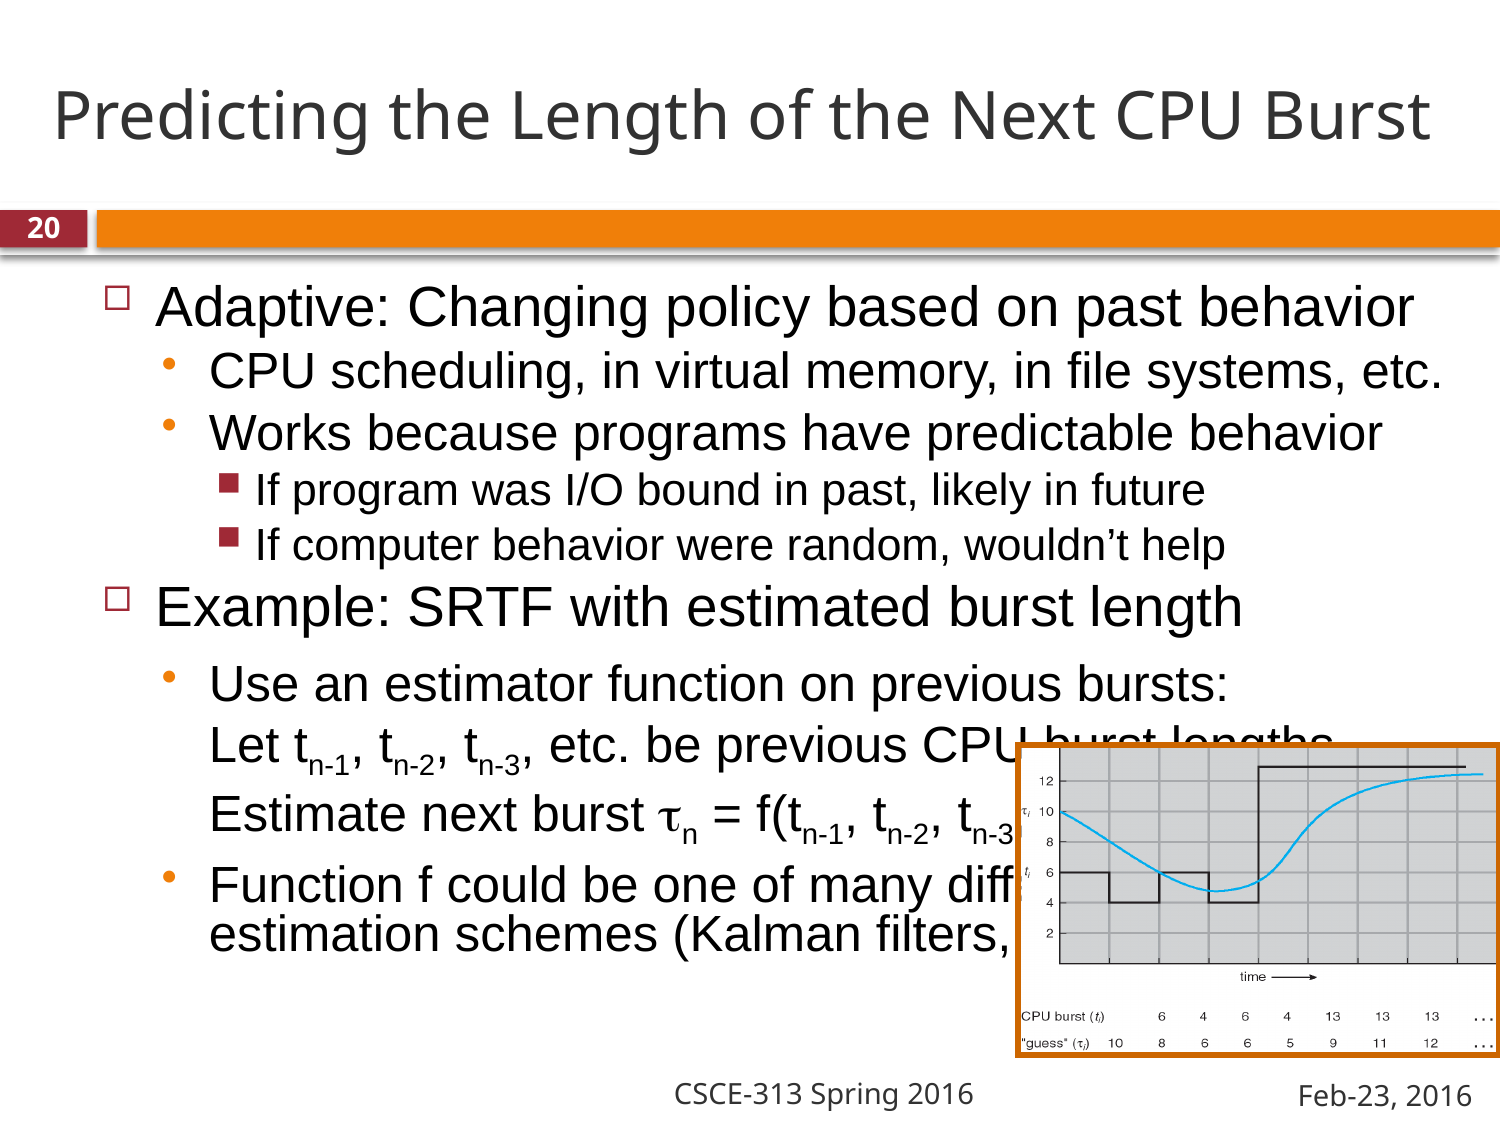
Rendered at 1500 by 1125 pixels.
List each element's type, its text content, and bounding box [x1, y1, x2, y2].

slide_number Feb-23, 2016 [1050, 1065, 1488, 1125]
list Adaptive: Changing policy based on past behavior CPU scheduling, in virtual memory, in file systems, etc. Works because programs have predictable behavior If program was I/O bound in past, likely in future If computer behavior were random, wouldn’t help Example: SRTF with estimated burst length Use an estimator function on previous bursts: Let tn-1, tn-2, tn-3, etc. be previous CPU burst lengths. Estimate next burst n = f(tn-1, tn-2, tn-3, …) Function f could be one of many different time series estimation schemes (Kalman filters, etc.) [87, 275, 1488, 1088]
footer CSCE-313 Spring 2016 [99, 1065, 990, 1125]
slide_number 20 [0, 208, 88, 249]
picture [1020, 747, 1497, 1053]
title Predicting the Length of the Next CPU Burst [37, 24, 1475, 200]
